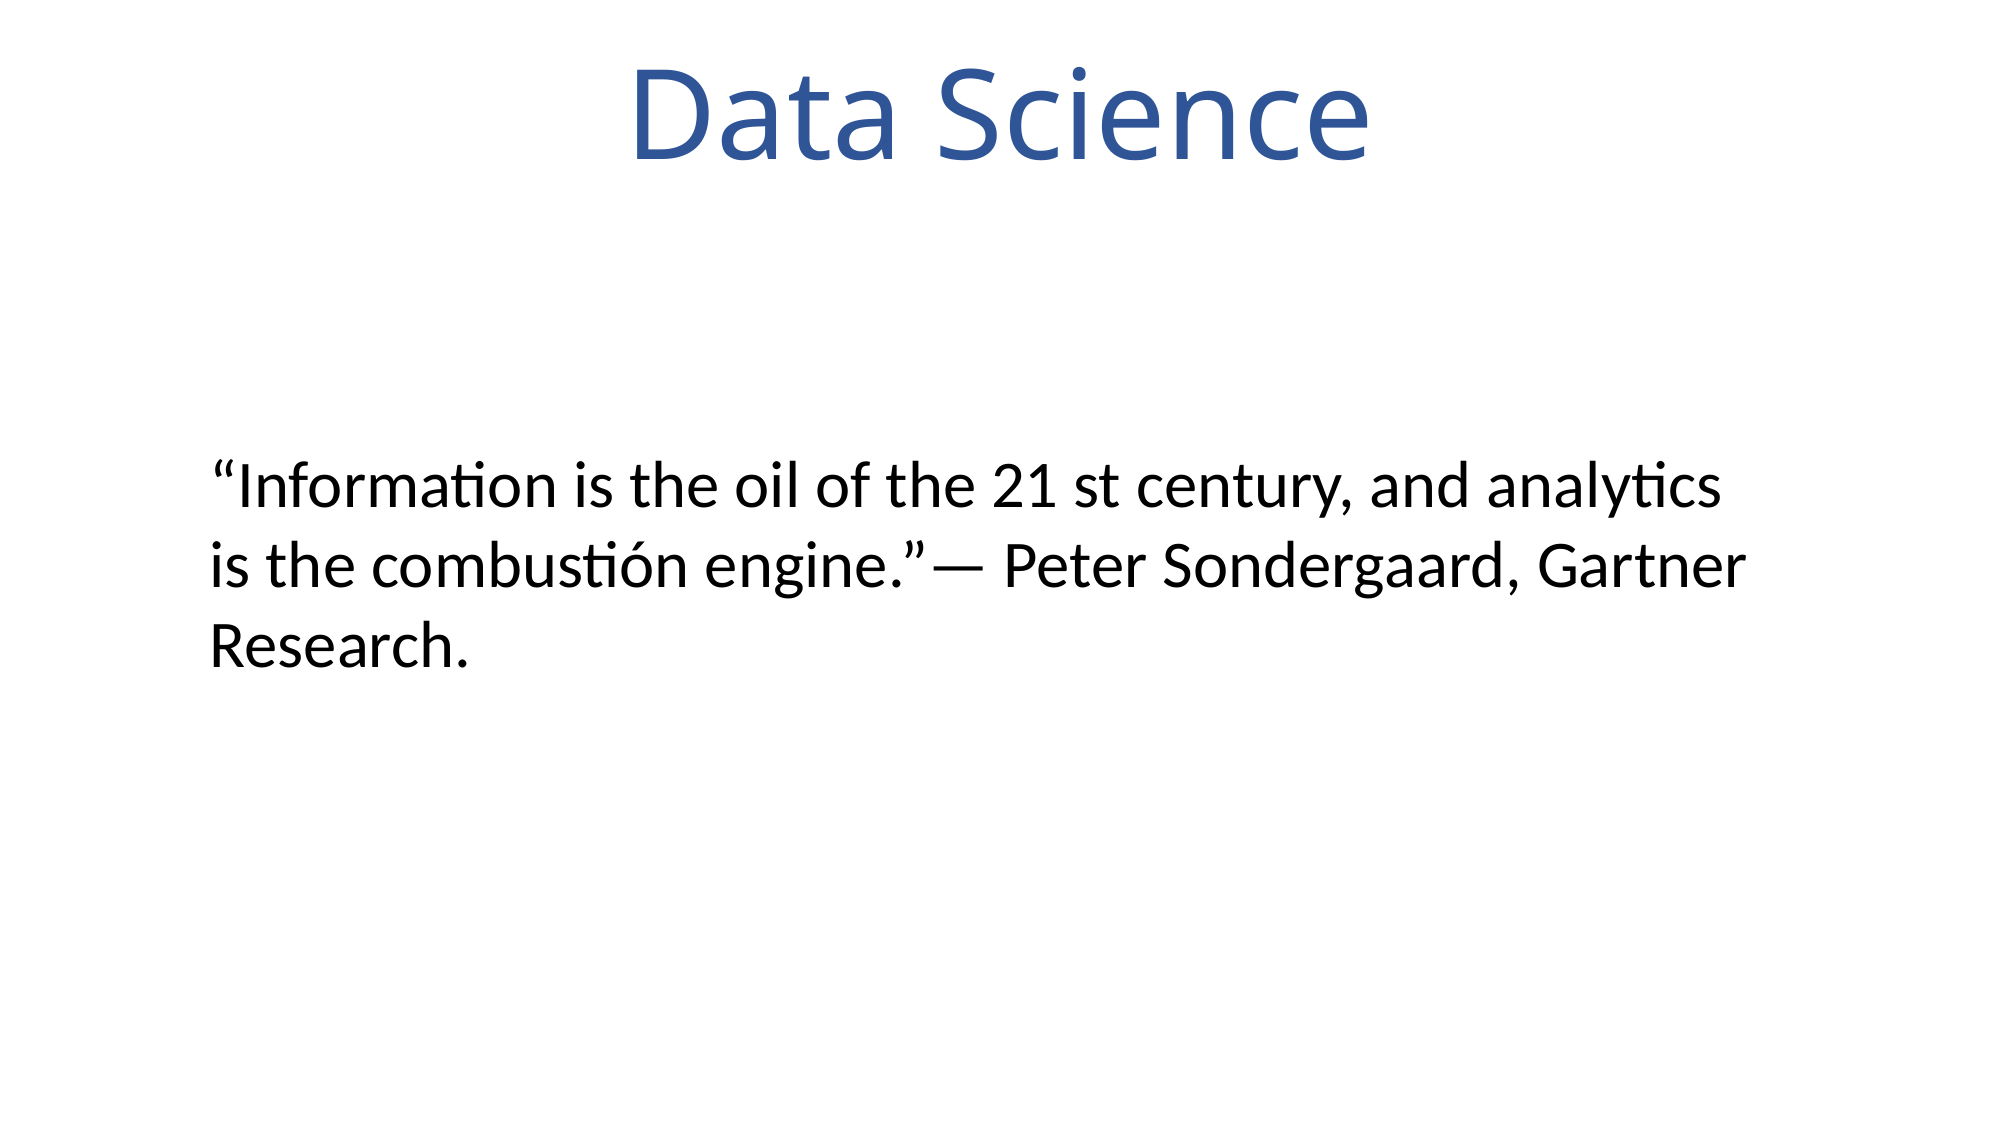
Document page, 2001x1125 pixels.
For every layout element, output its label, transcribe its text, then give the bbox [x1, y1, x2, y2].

title Data Science [137, 10, 1863, 229]
text_box “Information is the oil of the 21 st century, and analytics is the combustión engine.”— Peter Sondergaard, Gartner Research. [194, 433, 1773, 689]
